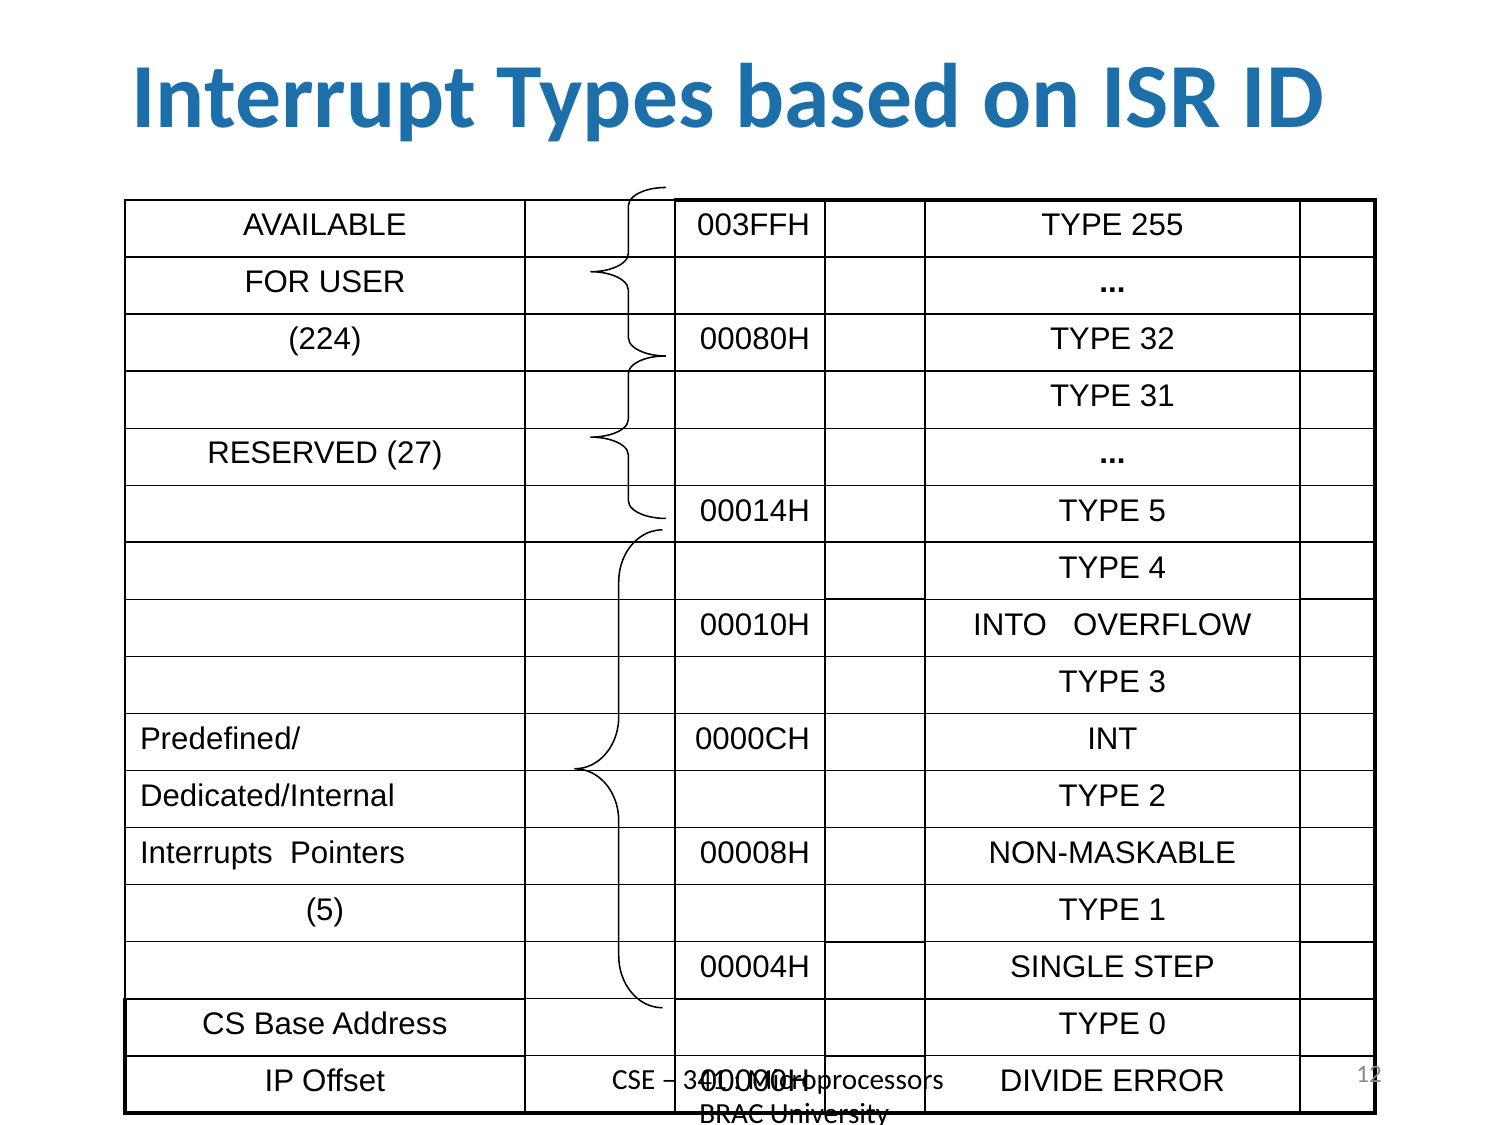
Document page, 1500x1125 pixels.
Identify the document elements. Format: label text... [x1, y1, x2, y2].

table_cell 00004H [676, 942, 824, 998]
text_box [962, 537, 1400, 598]
table_cell [676, 771, 824, 827]
table_cell [676, 429, 824, 485]
table_cell ... [926, 258, 1299, 313]
table_cell Predefined/ [126, 714, 524, 770]
table_cell [670, 714, 674, 770]
table_cell ... [926, 429, 1299, 485]
text_box [174, 737, 400, 798]
table_cell [126, 372, 524, 428]
table_header AVAILABLE [126, 201, 524, 256]
text_box CSE – 341 : Microprocessors BRAC University [275, 1052, 1288, 1113]
table_cell [670, 486, 674, 541]
table_cell [526, 258, 569, 313]
table_cell TYPE 4 [926, 543, 1299, 599]
table_header 003FFH [676, 202, 824, 256]
table_cell FOR USER [126, 258, 524, 313]
table_cell [1301, 372, 1373, 428]
table_cell [826, 943, 924, 998]
table_cell TYPE 31 [926, 372, 1299, 428]
table_cell [526, 543, 569, 599]
table_cell [1301, 315, 1373, 370]
table_cell [826, 885, 924, 941]
table_cell TYPE 3 [926, 657, 1299, 713]
table_cell [526, 429, 569, 485]
table_cell [1301, 885, 1373, 941]
table_cell [670, 543, 674, 599]
table_cell [826, 429, 924, 485]
table_cell TYPE 0 [926, 1000, 1299, 1052]
table_cell [826, 1000, 924, 1052]
table_cell TYPE 32 [926, 315, 1299, 370]
table_cell [676, 885, 824, 941]
table_cell TYPE 5 [926, 486, 1299, 541]
table_cell [1301, 1103, 1373, 1111]
table_cell [670, 828, 674, 884]
table_cell [826, 771, 924, 827]
table_cell [1301, 657, 1373, 713]
table_cell [526, 657, 569, 713]
table_cell [526, 714, 569, 770]
table_cell [670, 258, 674, 313]
table_cell [126, 942, 524, 998]
table_cell [826, 486, 924, 541]
table_cell [670, 885, 674, 941]
table_cell INT [926, 714, 1299, 770]
table_cell [1301, 1000, 1373, 1042]
table_cell CS Base Address [127, 1000, 524, 1055]
table_cell [826, 828, 924, 884]
table_cell RESERVED (27) [126, 429, 524, 485]
table_cell 0000CH [676, 714, 824, 770]
table_cell [526, 999, 674, 1052]
table_cell TYPE 1 [926, 885, 1299, 941]
table_header [826, 202, 924, 256]
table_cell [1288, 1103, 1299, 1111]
table_cell [526, 771, 569, 827]
table_cell [1301, 258, 1373, 313]
table_header [1301, 202, 1373, 256]
table_cell [126, 600, 524, 656]
table_cell [826, 543, 924, 598]
table_cell [670, 657, 674, 713]
table_cell [1301, 429, 1373, 485]
table_cell [826, 372, 924, 428]
table_cell [826, 714, 924, 770]
table_cell [526, 828, 569, 884]
table_cell [526, 372, 569, 428]
table_cell 00014H [676, 486, 824, 541]
table_cell [670, 600, 674, 656]
table_cell [826, 600, 924, 656]
table_cell [670, 429, 674, 485]
table_cell [826, 258, 924, 313]
table_cell [526, 315, 569, 370]
table_cell 00008H [676, 828, 824, 884]
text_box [574, 187, 667, 1009]
table_cell [676, 1000, 824, 1052]
table_cell [1301, 828, 1373, 884]
table_cell [526, 486, 569, 541]
table_cell [526, 885, 569, 941]
table_cell Interrupts Pointers [126, 828, 524, 884]
table_cell [126, 657, 524, 713]
table_header [670, 201, 674, 256]
table_cell (224) [126, 315, 524, 370]
table_cell [676, 258, 824, 313]
table_cell [670, 315, 674, 370]
table_cell 00080H [676, 315, 824, 370]
table_cell [676, 543, 824, 599]
table_cell [826, 315, 924, 370]
table_cell [526, 600, 569, 656]
table_cell [1301, 714, 1373, 770]
table_cell [526, 942, 569, 998]
table_cell [1301, 600, 1373, 656]
table_cell TYPE 2 [926, 771, 1299, 827]
table_cell INTO OVERFLOW [926, 600, 1299, 656]
table_cell [676, 657, 824, 713]
table_cell [676, 372, 824, 428]
table_cell NON-MASKABLE [926, 828, 1299, 884]
table_cell [826, 657, 924, 713]
table_cell [1301, 943, 1373, 998]
table_cell [126, 543, 524, 599]
title Interrupt Types based on ISR ID [81, 30, 1375, 165]
table_cell [670, 372, 674, 428]
table_cell 00010H [676, 600, 824, 656]
table_cell [670, 771, 674, 827]
table_header TYPE 255 [926, 202, 1299, 256]
table_cell IP Offset [127, 1057, 275, 1111]
table_cell SINGLE STEP [926, 942, 1299, 998]
table_cell Dedicated/Internal [126, 771, 524, 827]
table_cell (5) [126, 885, 524, 941]
table_cell [670, 942, 674, 998]
table_cell [1301, 771, 1373, 827]
table_cell [126, 486, 524, 541]
table_cell [1301, 486, 1373, 537]
slide_number ‹#› [1059, 1042, 1397, 1103]
table_header [526, 201, 569, 256]
